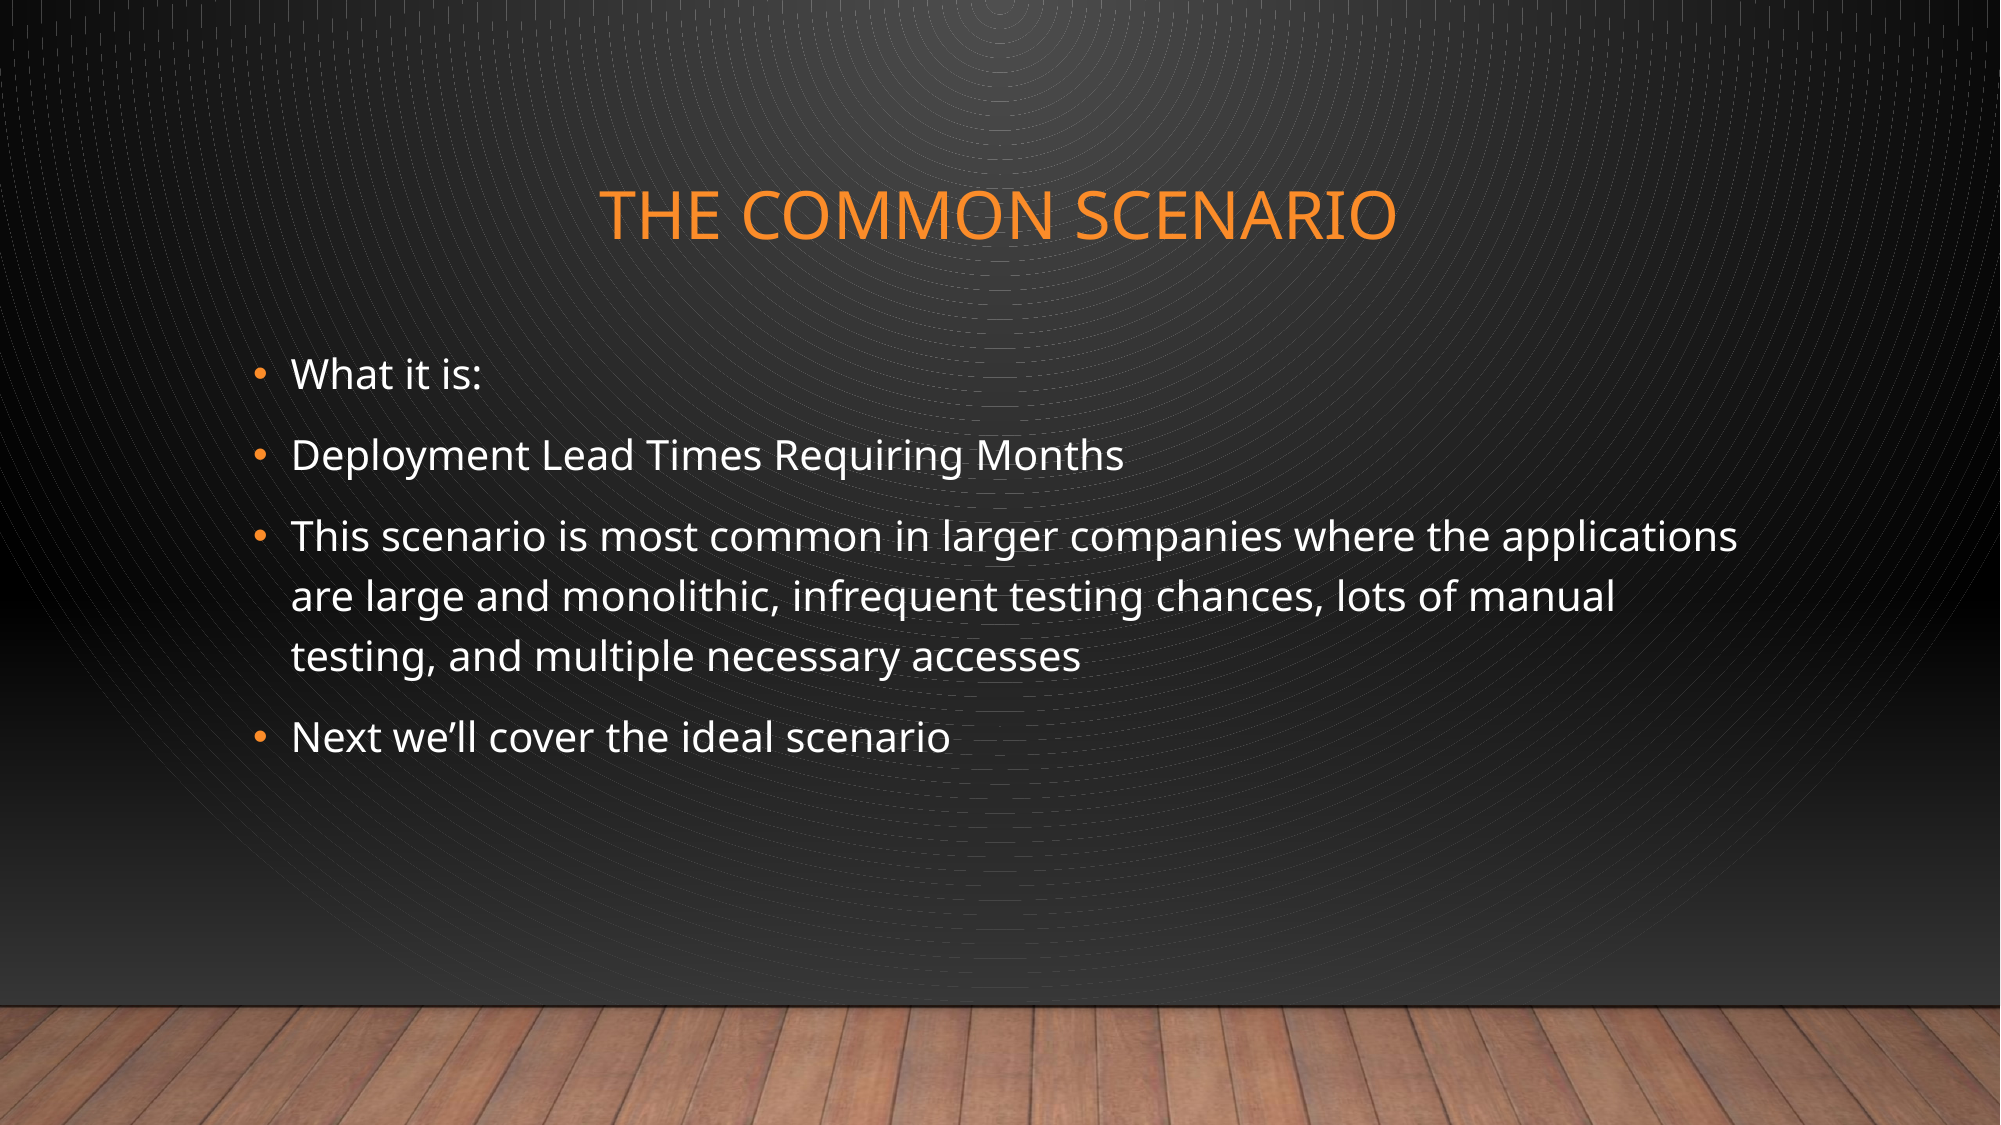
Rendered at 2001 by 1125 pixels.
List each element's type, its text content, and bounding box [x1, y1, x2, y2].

picture [0, 1005, 2000, 1125]
title The common scenario [238, 131, 1763, 305]
list What it is: Deployment Lead Times Requiring Months This scenario is most common in larger companies where the applications are large and monolithic, infrequent testing chances, lots of manual testing, and multiple necessary accesses Next we’ll cover the ideal scenario [238, 330, 1763, 897]
